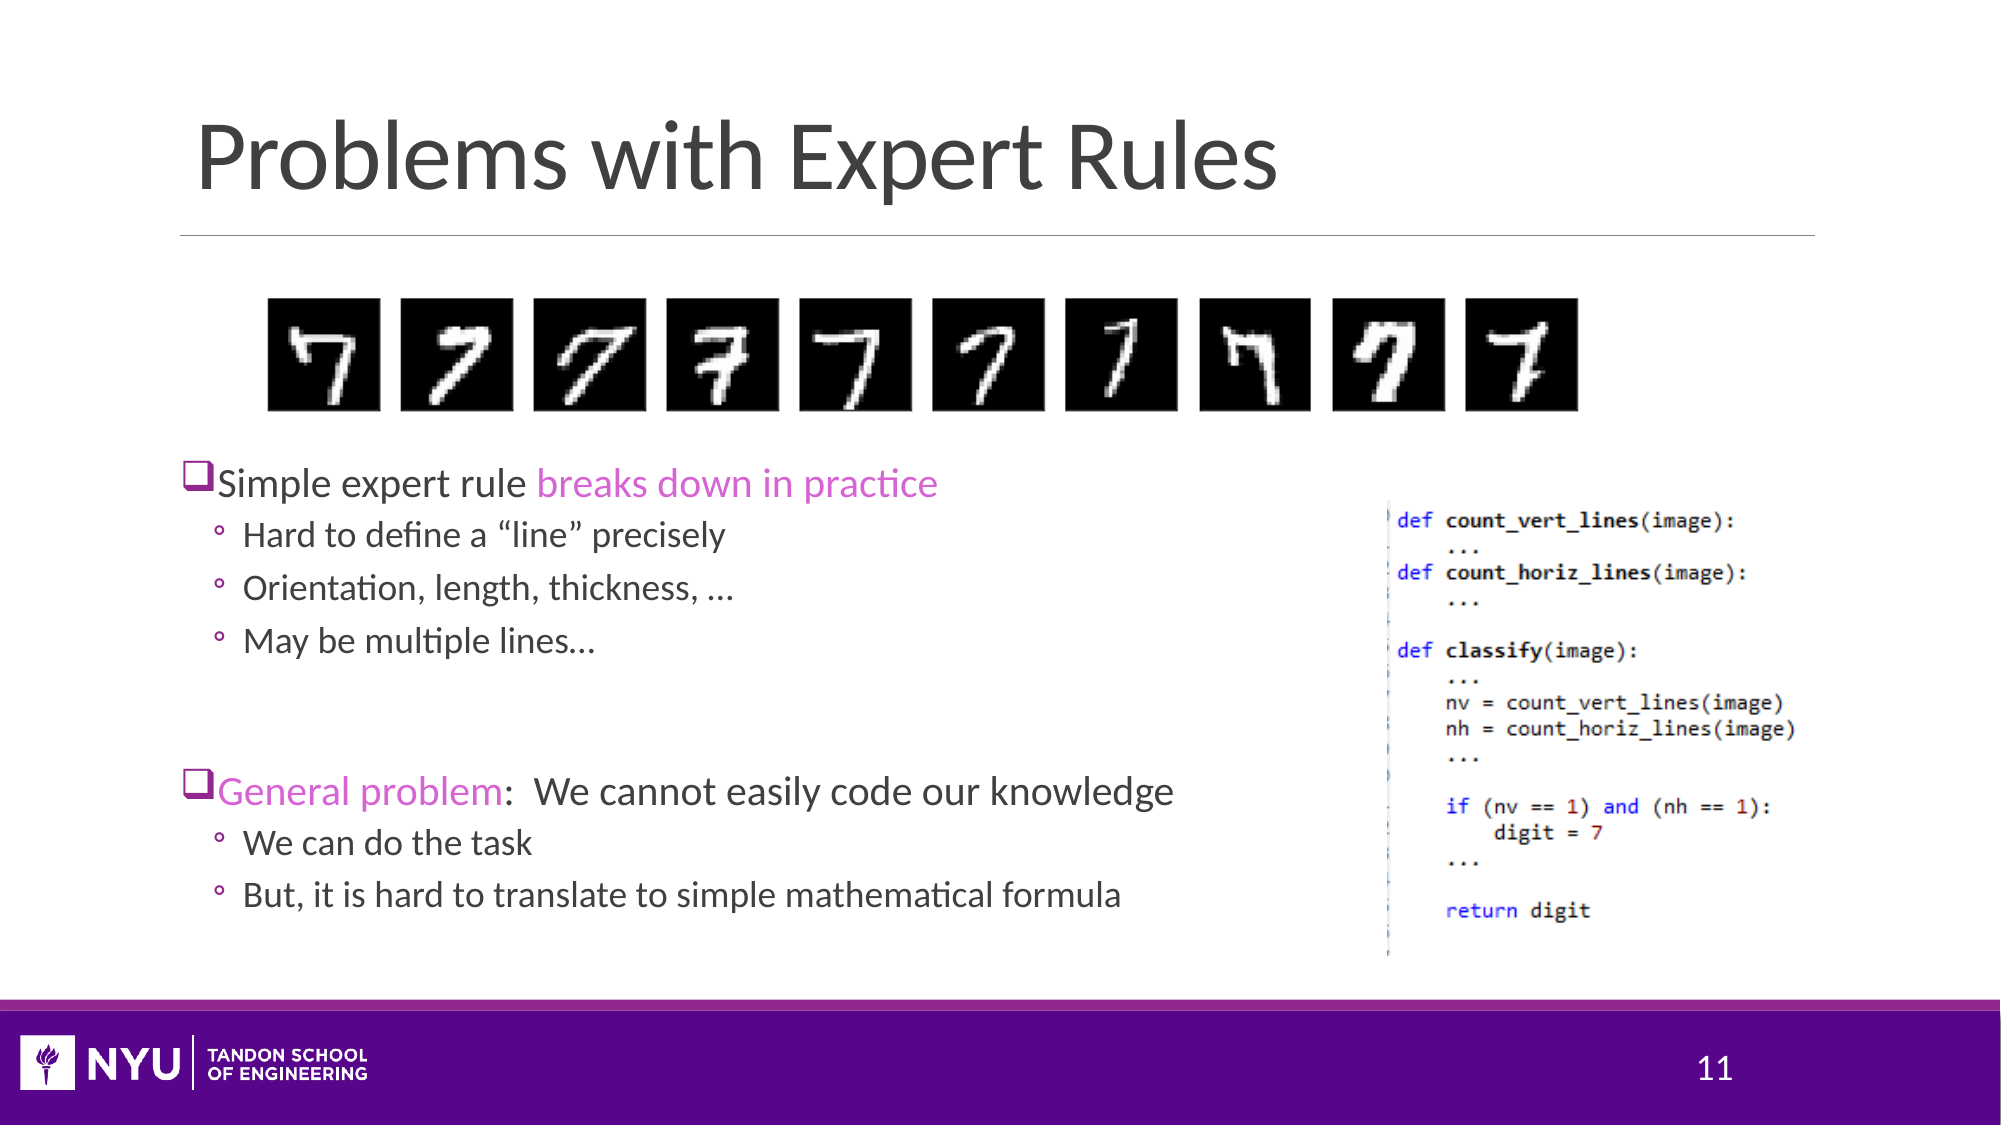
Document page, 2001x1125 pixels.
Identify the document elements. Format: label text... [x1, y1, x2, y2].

list Simple expert rule breaks down in practice Hard to define a “line” precisely Orientation, length, thickness, … May be multiple lines… General problem: We cannot easily code our knowledge We can do the task But, it is hard to translate to simple mathematical formula [180, 454, 1323, 963]
title Problems with Expert Rules [180, 47, 1830, 218]
picture [1386, 500, 1831, 956]
slide_number 11 [1533, 1035, 1749, 1096]
picture [251, 286, 1595, 433]
